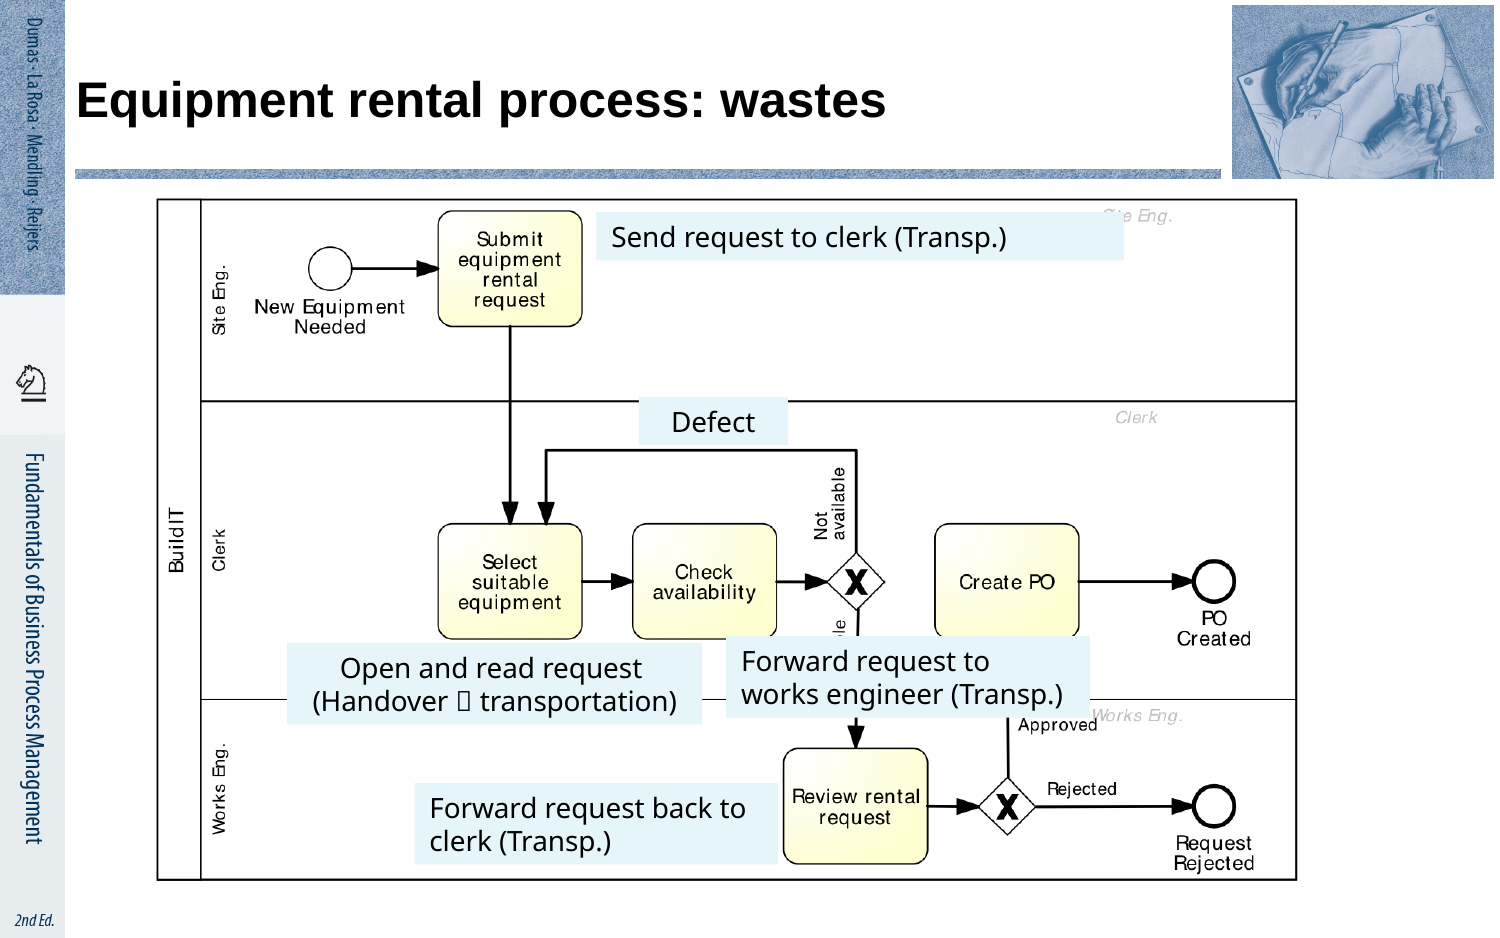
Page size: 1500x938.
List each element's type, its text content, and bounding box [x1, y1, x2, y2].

title Equipment rental process: wastes [75, 22, 1198, 172]
picture [75, 5, 1494, 888]
picture [0, 0, 65, 938]
